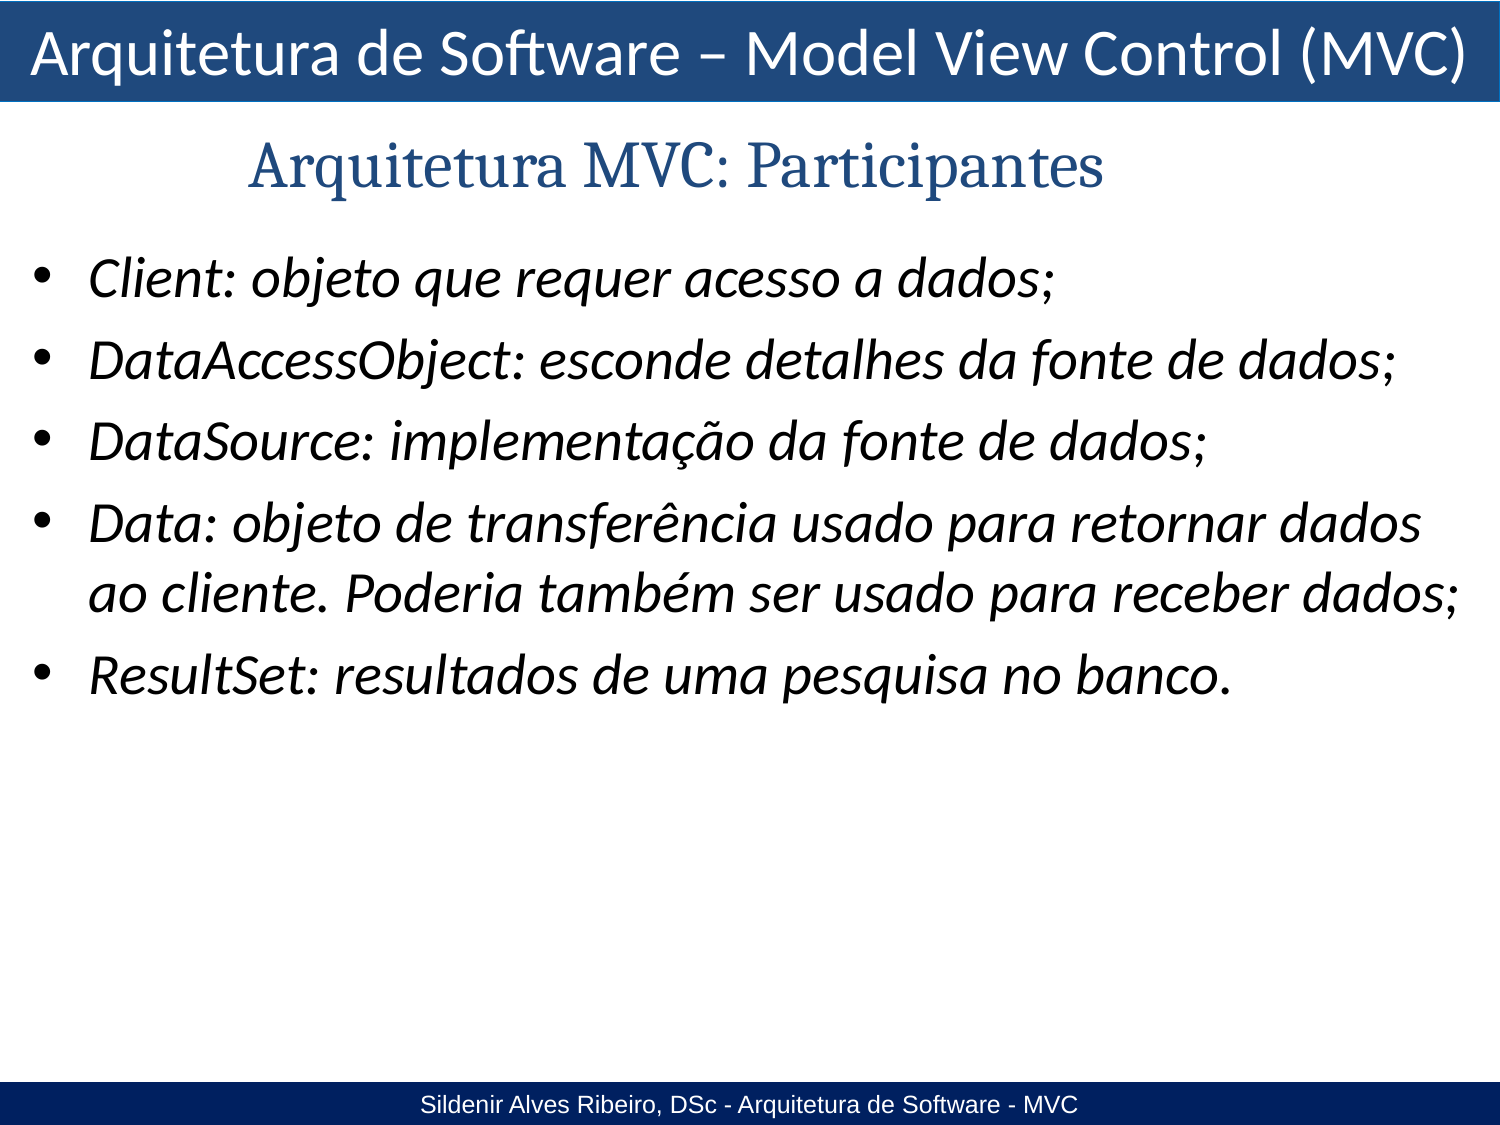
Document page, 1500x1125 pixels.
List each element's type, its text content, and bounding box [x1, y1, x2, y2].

list Client: objeto que requer acesso a dados; DataAccessObject: esconde detalhes da fonte de dados; DataSource: implementação da fonte de dados; Data: objeto de transferência usado para retornar dados ao cliente. Poderia também ser usado para receber dados; ResultSet: resultados de uma pesquisa no banco. [17, 231, 1483, 1035]
footer Sildenir Alves Ribeiro, DSc - Arquitetura de Software - MVC [0, 1082, 1500, 1125]
title Arquitetura MVC: Participantes [2, 113, 1353, 209]
